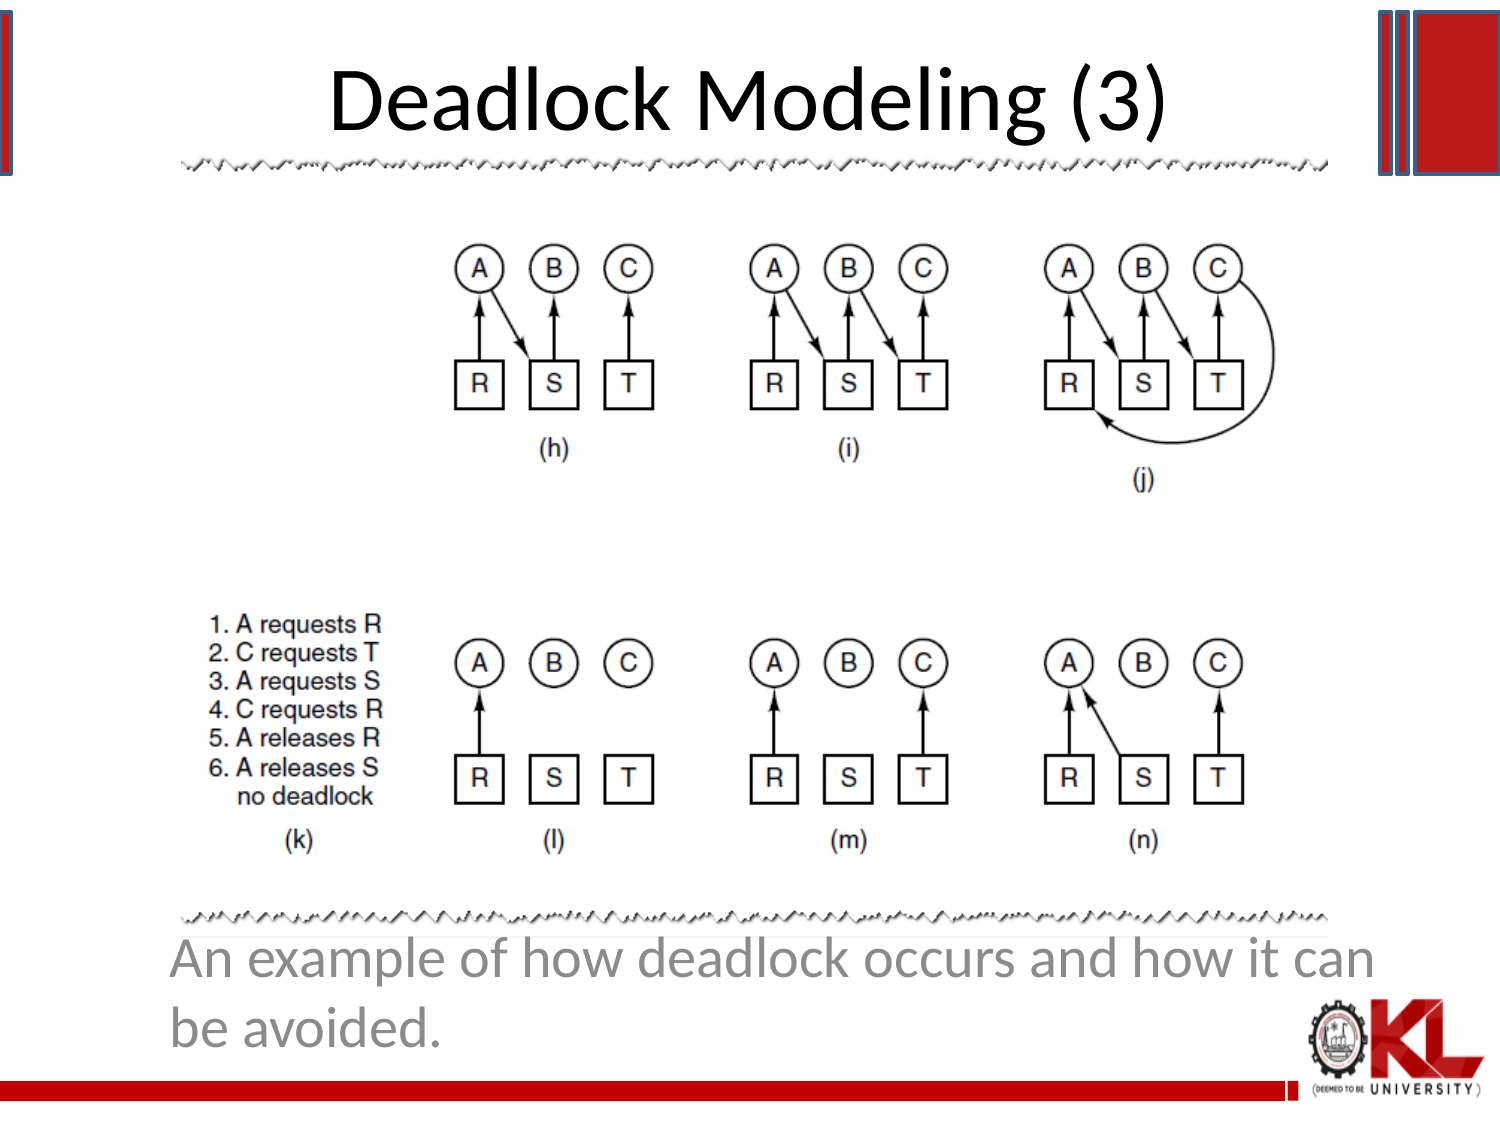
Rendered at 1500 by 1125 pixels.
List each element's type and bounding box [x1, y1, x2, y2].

picture [180, 146, 1328, 942]
text_box [0, 0, 1500, 1102]
